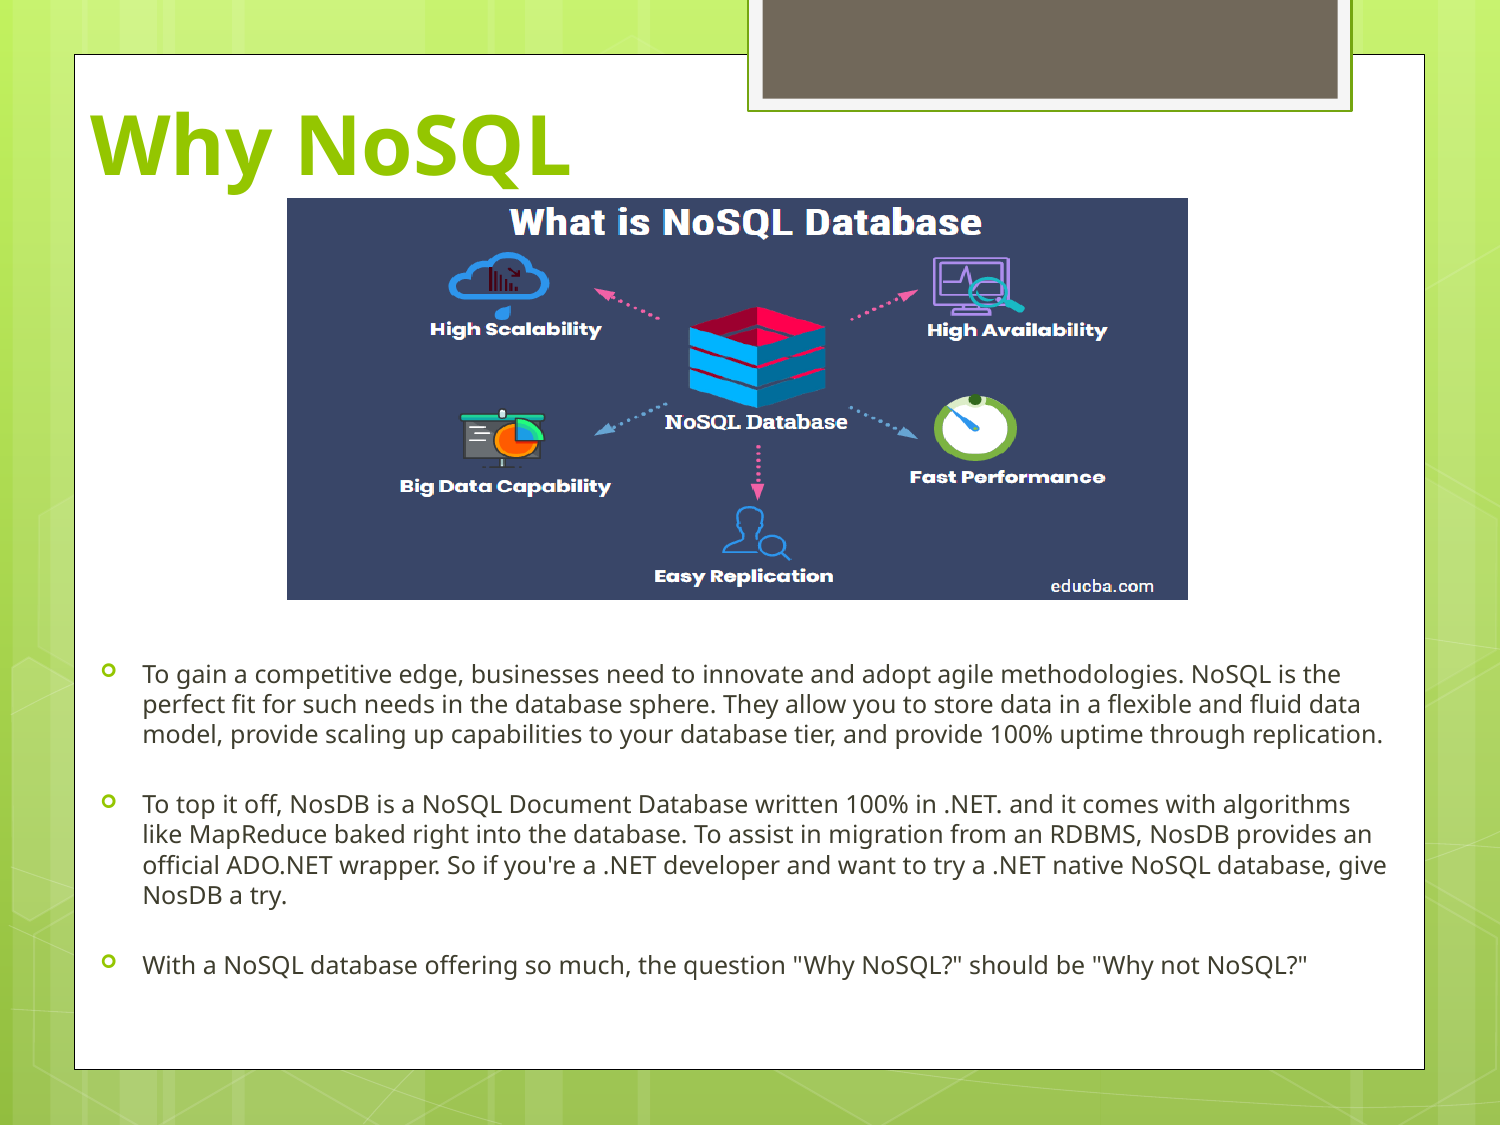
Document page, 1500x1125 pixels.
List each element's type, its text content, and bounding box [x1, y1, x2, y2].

picture [287, 198, 1188, 601]
title Why NoSQL [75, 62, 1228, 200]
list To gain a competitive edge, businesses need to innovate and adopt agile methodologies. NoSQL is the perfect fit for such needs in the database sphere. They allow you to store data in a flexible and fluid data model, provide scaling up capabilities to your database tier, and provide 100% uptime through replication. To top it off, NosDB is a NoSQL Document Database written 100% in .NET. and it comes with algorithms like MapReduce baked right into the database. To assist in migration from an RDBMS, NosDB provides an official ADO.NET wrapper. So if you're a .NET developer and want to try a .NET native NoSQL database, give NosDB a try. With a NoSQL database offering so much, the question "Why NoSQL?" should be "Why not NoSQL?" [75, 200, 1413, 997]
